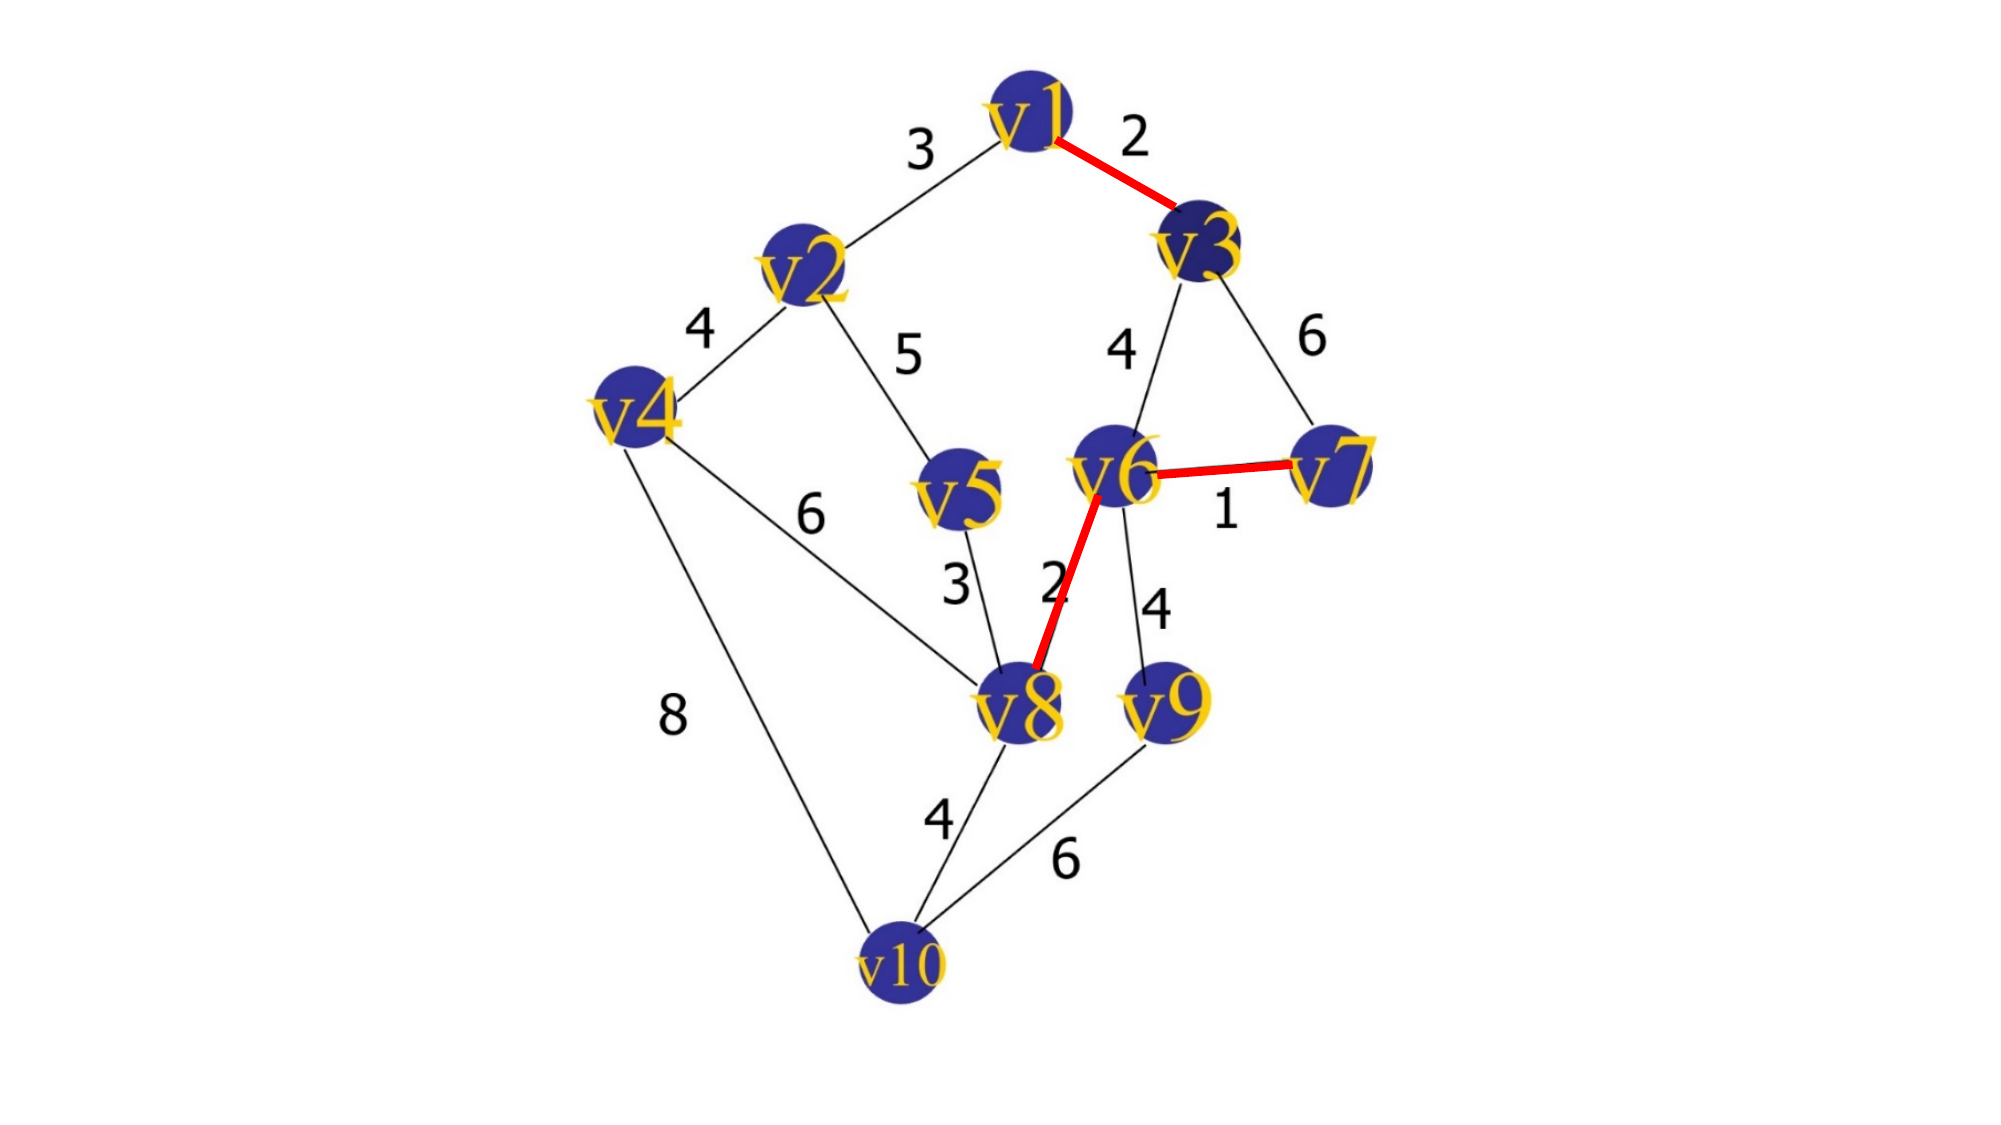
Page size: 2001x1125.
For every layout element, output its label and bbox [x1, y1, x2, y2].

text_box [1055, 139, 1175, 208]
text_box [1035, 495, 1099, 670]
picture [560, 61, 1404, 1023]
text_box [1157, 464, 1293, 475]
